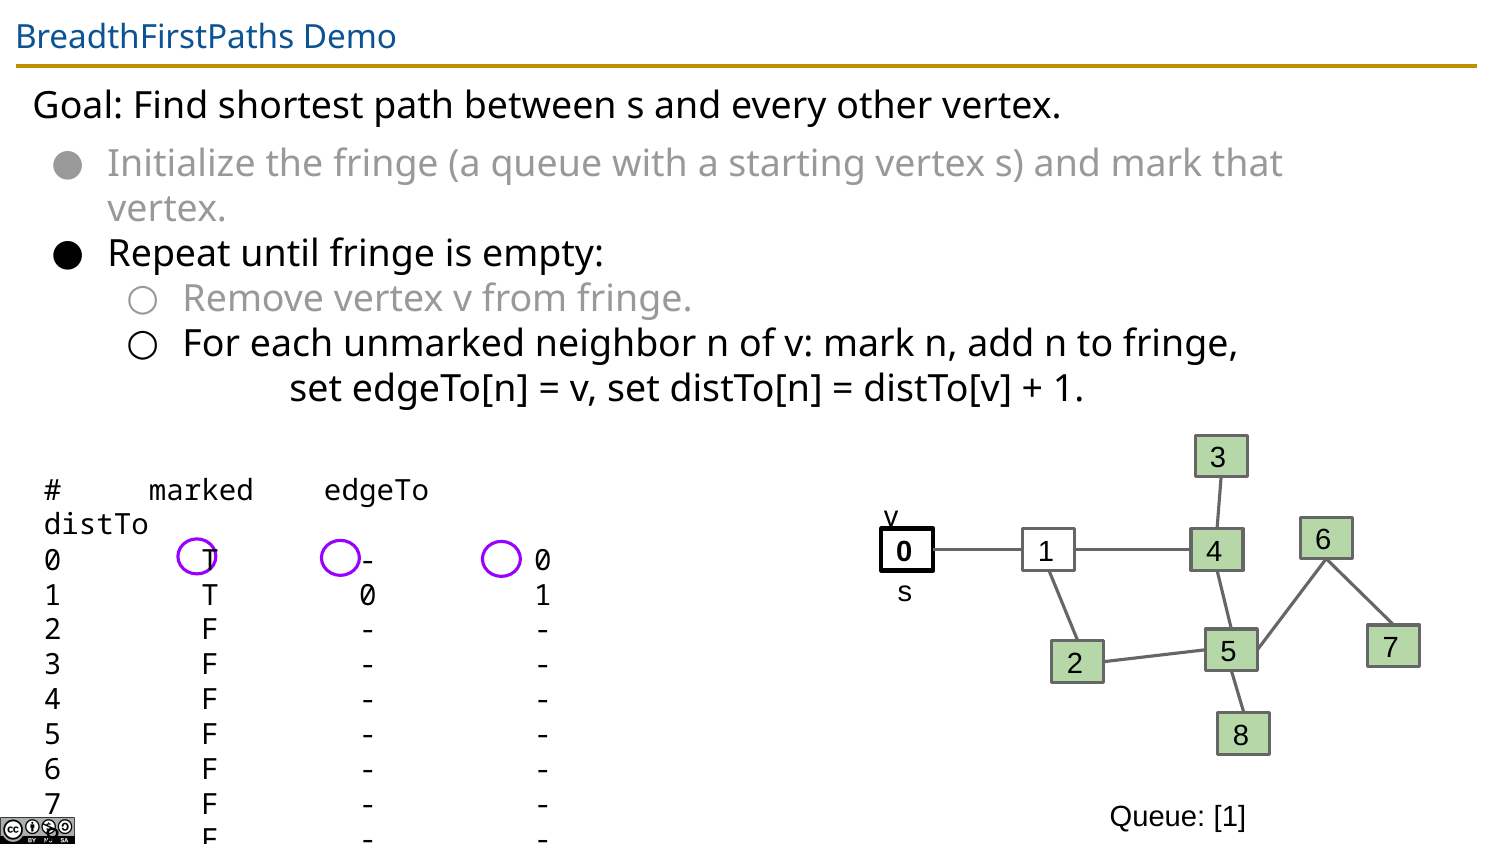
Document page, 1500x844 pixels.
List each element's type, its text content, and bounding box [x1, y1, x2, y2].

picture [0, 817, 75, 844]
list Goal: Find shortest path between s and every other vertex. Initialize the fringe (a queue with a starting vertex s) and mark that vertex. Repeat until fringe is empty: Remove vertex v from fringe. For each unmarked neighbor n of v: mark n, add n to fringe, set edgeTo[n] = v, set distTo[n] = distTo[v] + 1. [17, 65, 1416, 627]
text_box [1048, 570, 1079, 642]
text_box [1103, 649, 1206, 662]
text_box Queue: [1] [1094, 782, 1267, 830]
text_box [1216, 476, 1222, 529]
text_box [1216, 570, 1232, 630]
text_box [1257, 558, 1327, 650]
text_box # marked edgeTo distTo 0 T - 0 1 T 0 1 2 F - - 3 F - - 4 F - - 5 F - - 6 F - - 7 F - - 8 F - - [28, 627, 608, 817]
text_box 2 [1051, 640, 1104, 683]
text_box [1231, 670, 1245, 713]
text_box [1327, 558, 1394, 626]
text_box 8 [1217, 712, 1270, 755]
text_box 5 [1205, 629, 1258, 671]
text_box 7 [1367, 625, 1420, 667]
title BreadthFirstPaths Demo [0, 0, 1398, 65]
